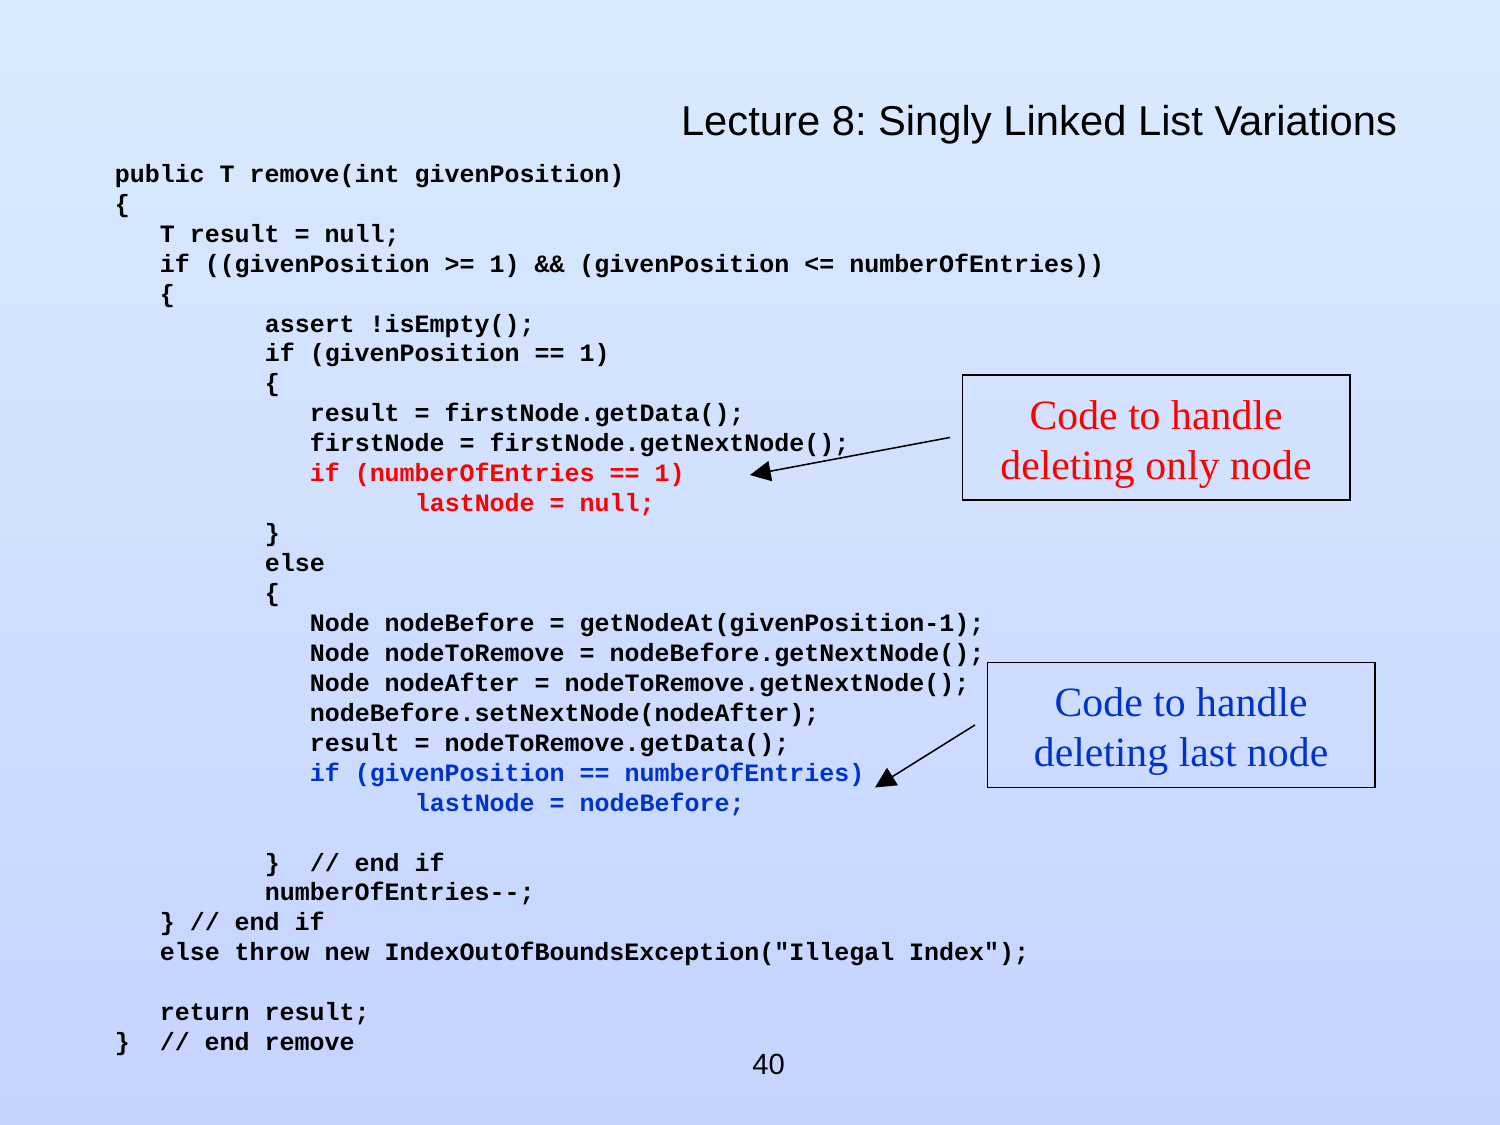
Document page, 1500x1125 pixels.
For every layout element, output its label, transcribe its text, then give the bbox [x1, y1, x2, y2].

text_box [750, 437, 950, 482]
text_box [874, 724, 976, 788]
text_box Code to handle deleting last node [987, 662, 1375, 788]
text_box public T remove(int givenPosition) { T result = null; if ((givenPosition >= 1) && (givenPosition <= numberOfEntries)) { assert !isEmpty(); if (givenPosition == 1) { result = firstNode.getData(); firstNode = firstNode.getNextNode(); if (numberOfEntries == 1) lastNode = null; } else { Node nodeBefore = getNodeAt(givenPosition-1); Node nodeToRemove = nodeBefore.getNextNode(); Node nodeAfter = nodeToRemove.getNextNode(); nodeBefore.setNextNode(nodeAfter); result = nodeToRemove.getData(); if (givenPosition == numberOfEntries) lastNode = nodeBefore; } // end if numberOfEntries--; } // end if else throw new IndexOutOfBoundsException("Illegal Index"); return result; } // end remove [99, 149, 1425, 1063]
text_box Code to handle deleting only node [962, 375, 1350, 500]
title Lecture 8: Singly Linked List Variations [87, 99, 1413, 150]
slide_number 40 [612, 1063, 926, 1101]
